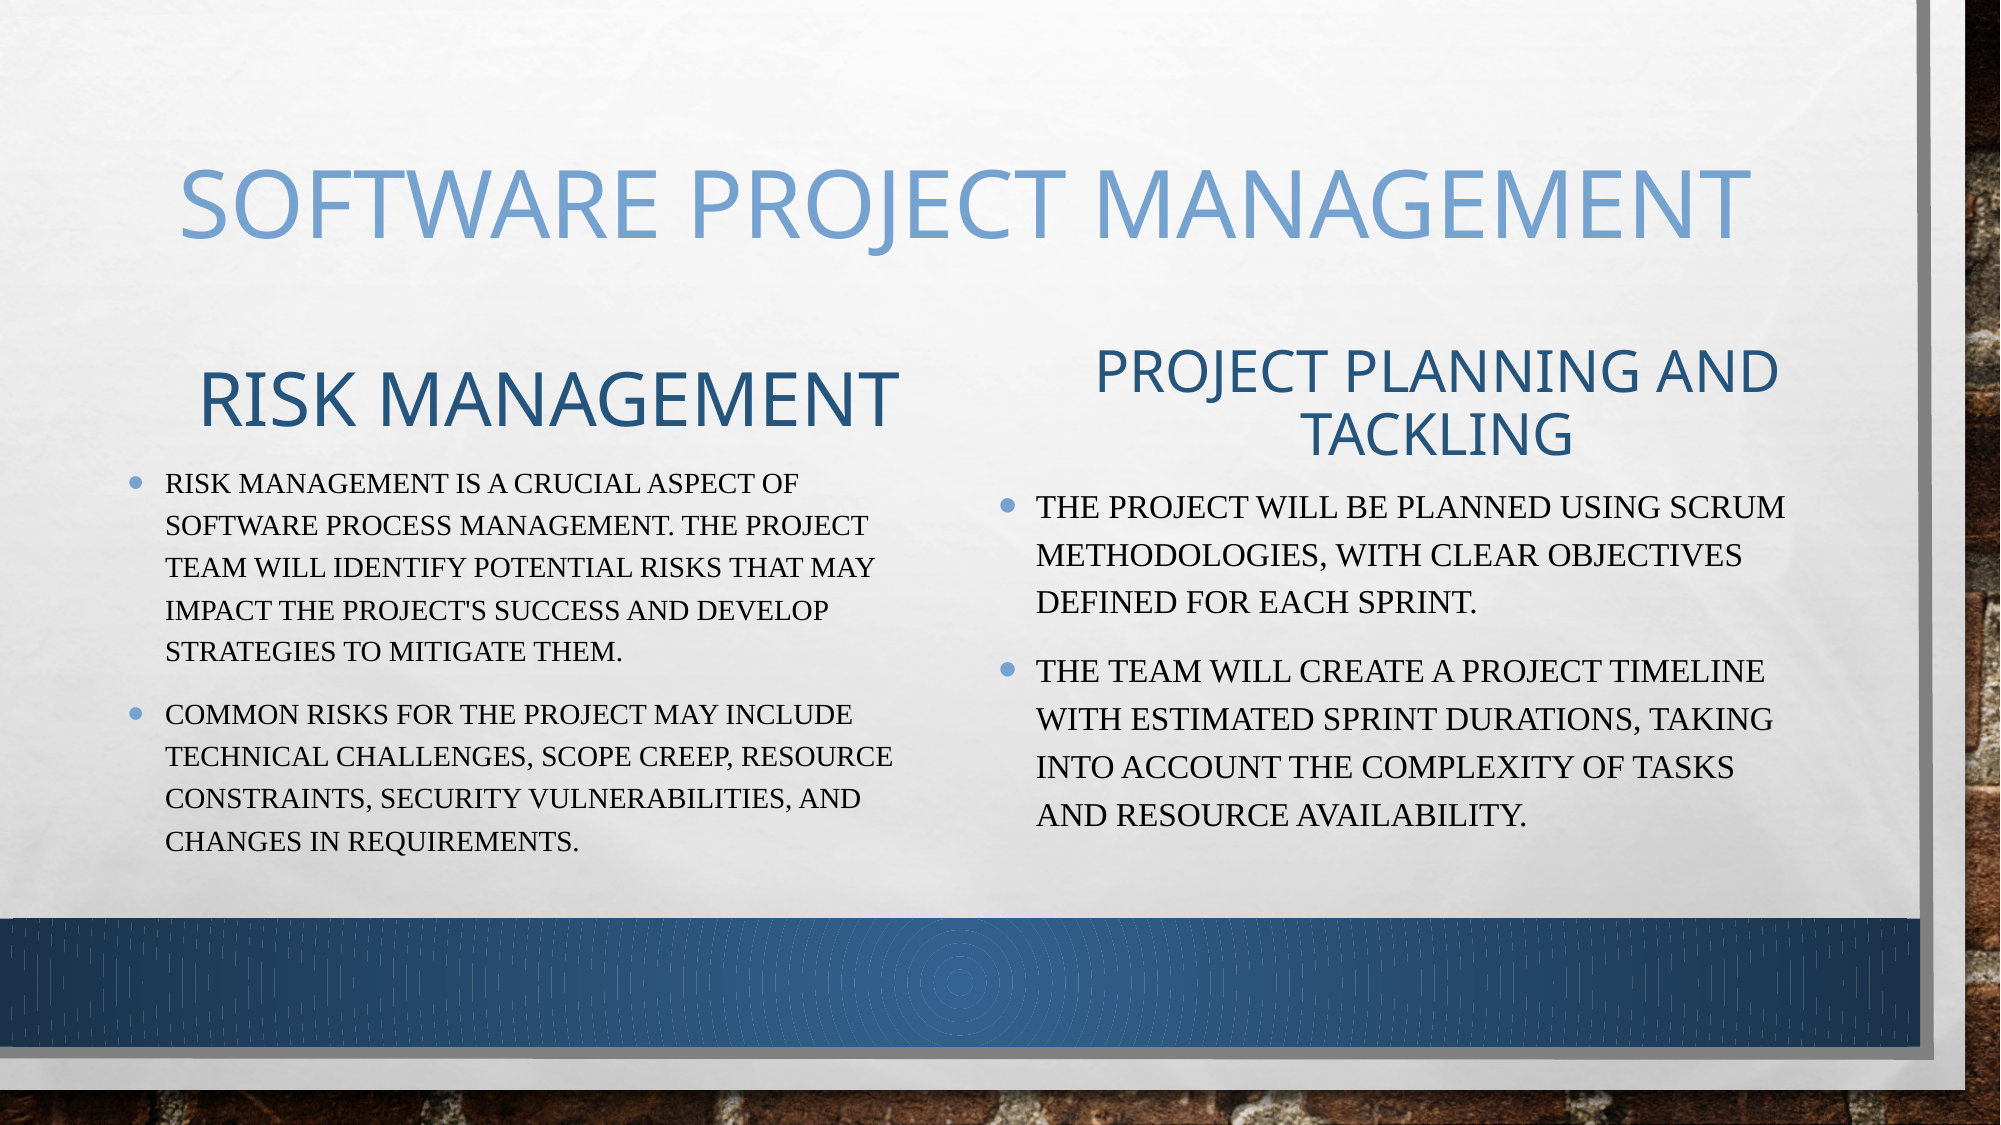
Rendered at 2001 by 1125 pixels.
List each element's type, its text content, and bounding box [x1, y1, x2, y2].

list Risk management [150, 338, 948, 450]
list Project planning and tackling [1058, 312, 1818, 469]
list The project will be planned using Scrum methodologies, with clear objectives defined for each sprint. The team will create a project timeline with estimated sprint durations, taking into account the complexity of tasks and resource availability. [983, 469, 1818, 882]
picture [0, 0, 2000, 1125]
title SOFTWARE PROJECT MANAGEMENT [112, 112, 1818, 303]
list Risk management is a crucial aspect of software process management. The project team will identify potential risks that may impact the project's success and develop strategies to mitigate them. Common risks for the project may include technical challenges, scope creep, resource constraints, security vulnerabilities, and changes in requirements. [112, 450, 948, 882]
